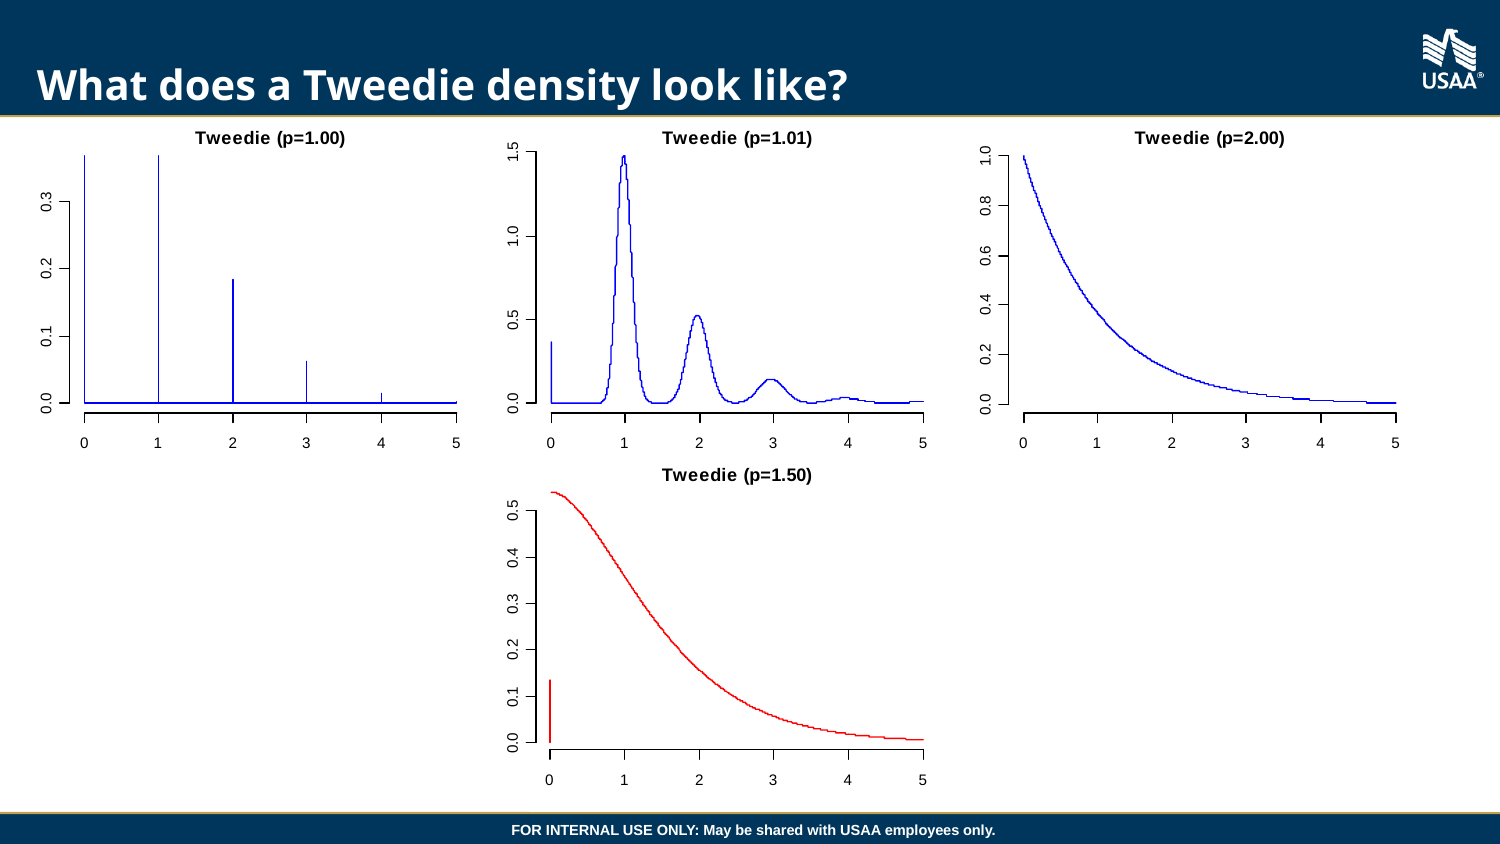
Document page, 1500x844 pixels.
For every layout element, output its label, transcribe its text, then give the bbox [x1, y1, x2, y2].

picture [962, 126, 1430, 459]
picture [23, 126, 957, 459]
picture [489, 462, 957, 796]
title What does a Tweedie density look like? [21, 14, 1373, 117]
